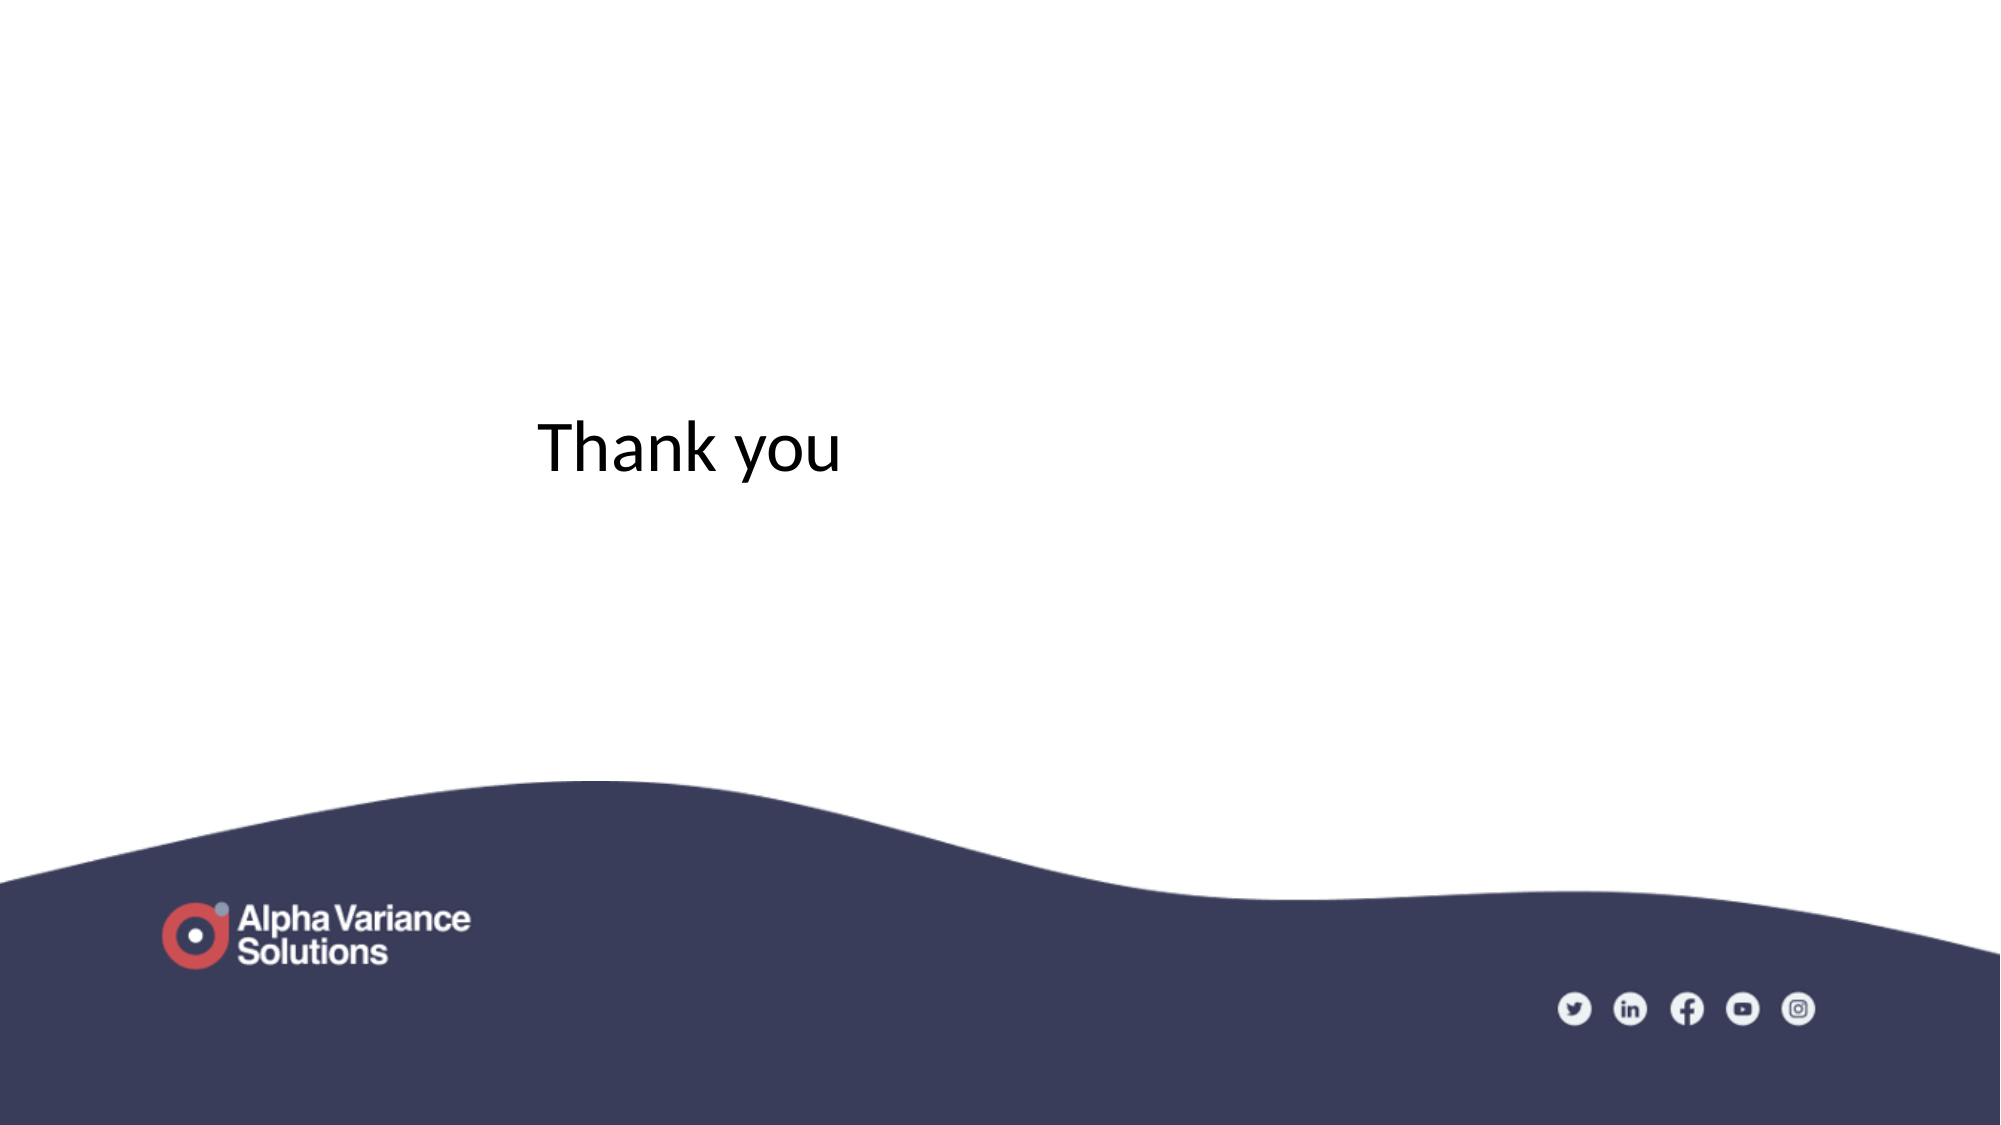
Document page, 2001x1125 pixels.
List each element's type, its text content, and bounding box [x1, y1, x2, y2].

text_box Thank you [522, 391, 1523, 494]
picture [0, 781, 2000, 1125]
